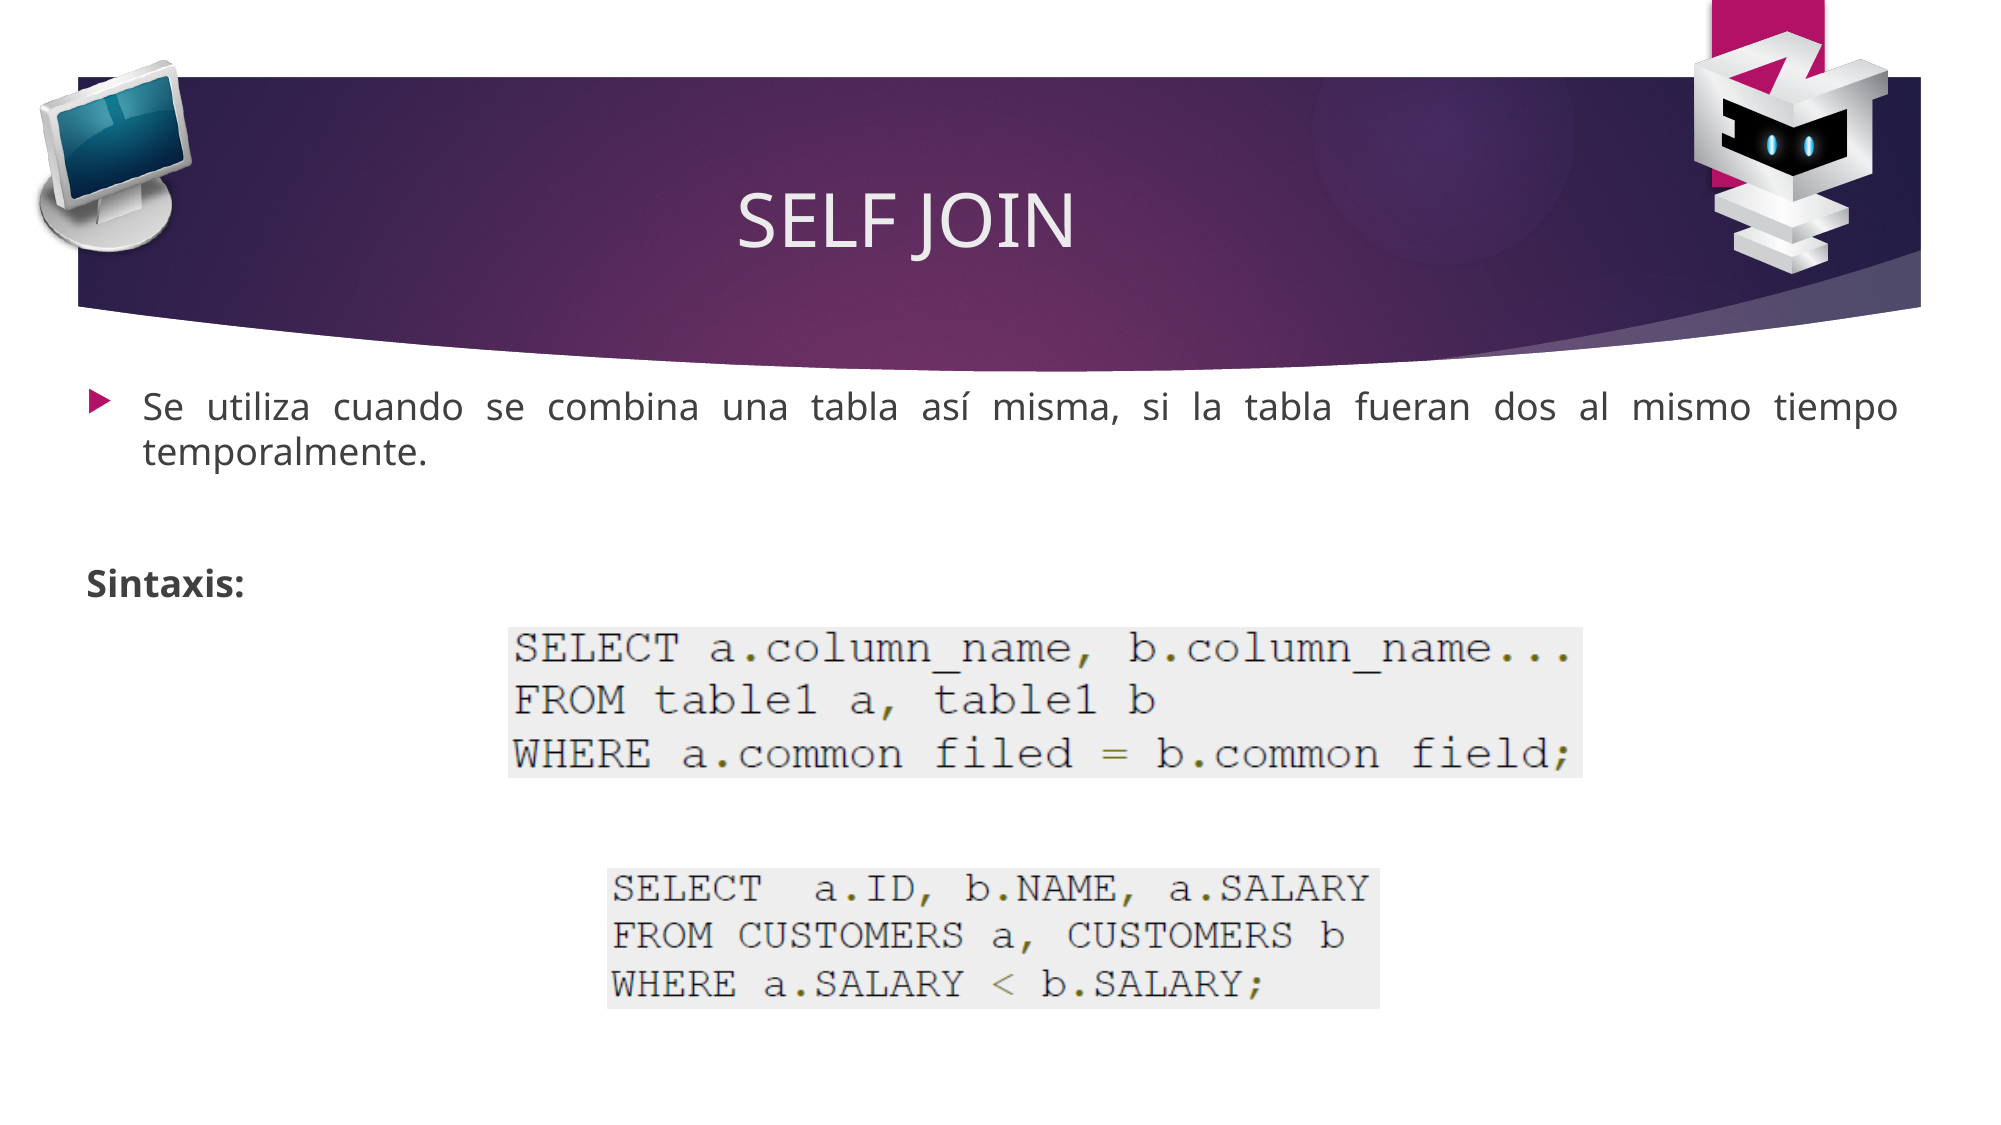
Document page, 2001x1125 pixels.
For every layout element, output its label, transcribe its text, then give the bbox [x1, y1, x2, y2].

picture [1694, 31, 1888, 274]
title SELF JOIN [189, 159, 1627, 276]
picture [508, 627, 1583, 779]
picture [0, 44, 216, 261]
list Se utiliza cuando se combina una tabla así misma, si la tabla fueran dos al mismo tiempo temporalmente. Sintaxis: [71, 375, 1916, 1100]
picture [607, 868, 1380, 1010]
